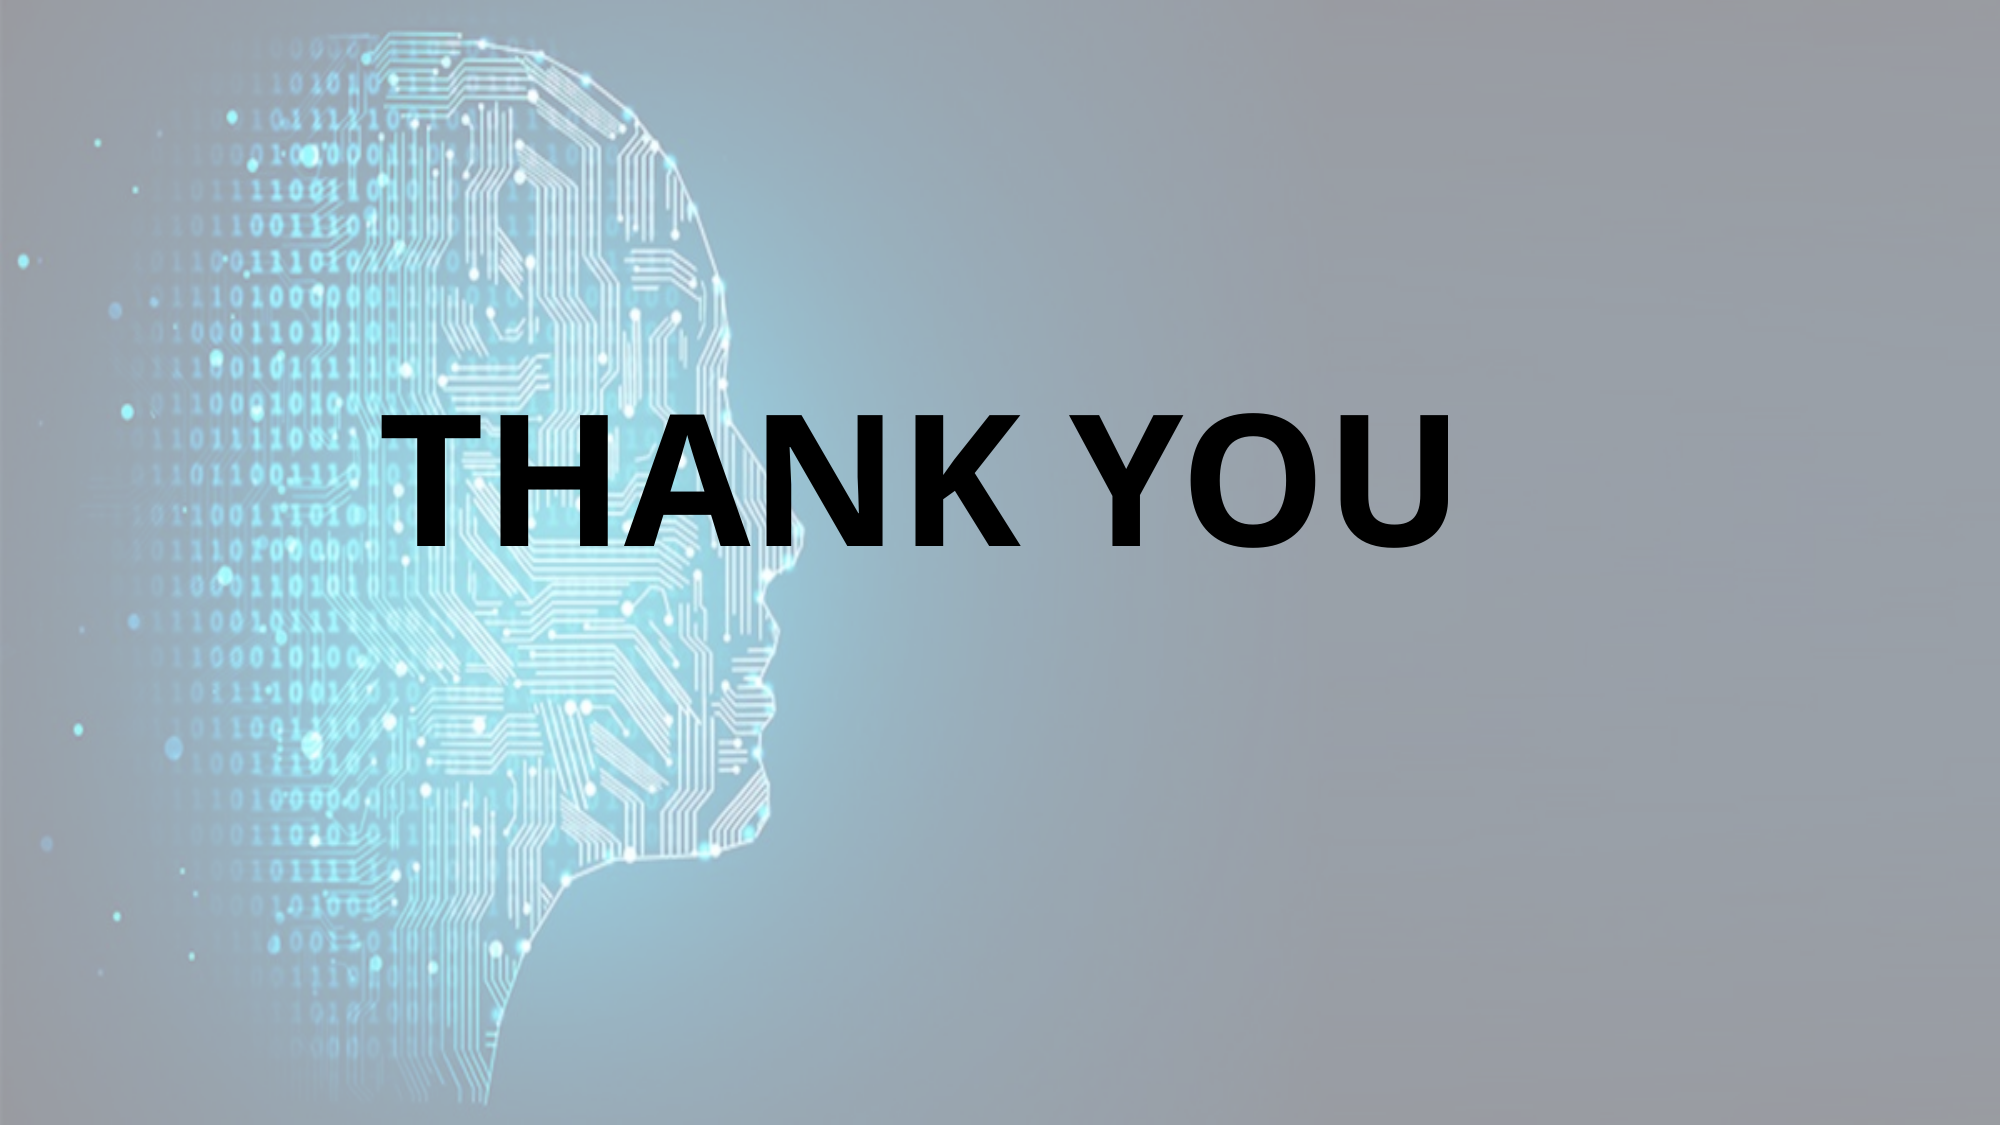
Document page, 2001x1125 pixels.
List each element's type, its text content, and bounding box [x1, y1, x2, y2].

title THANK YOU [82, 378, 1808, 596]
